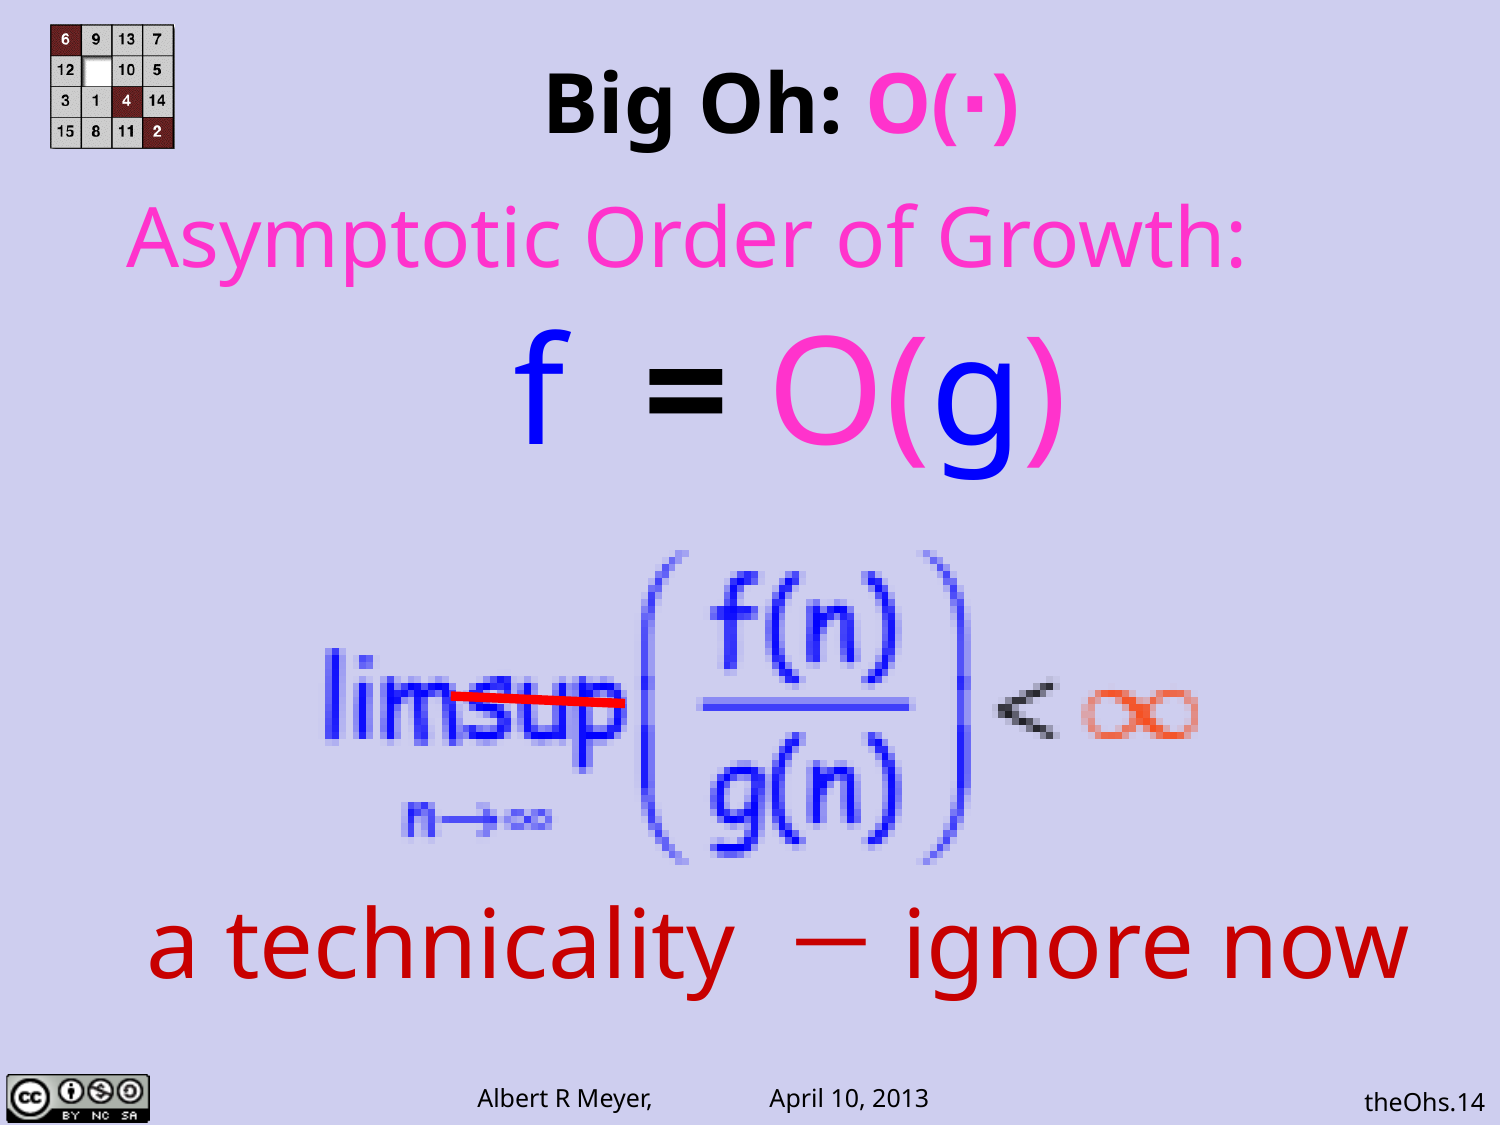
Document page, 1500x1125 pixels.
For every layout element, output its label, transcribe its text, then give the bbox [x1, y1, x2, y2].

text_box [147, 528, 1350, 872]
text_box f = O(g) [362, 287, 1219, 479]
title Big Oh: O(∙) [187, 24, 1376, 176]
text_box a technicality －ignore now [131, 875, 1426, 1006]
list Asymptotic Order of Growth: [110, 188, 1422, 473]
picture [6, 1074, 150, 1123]
picture [50, 24, 175, 149]
